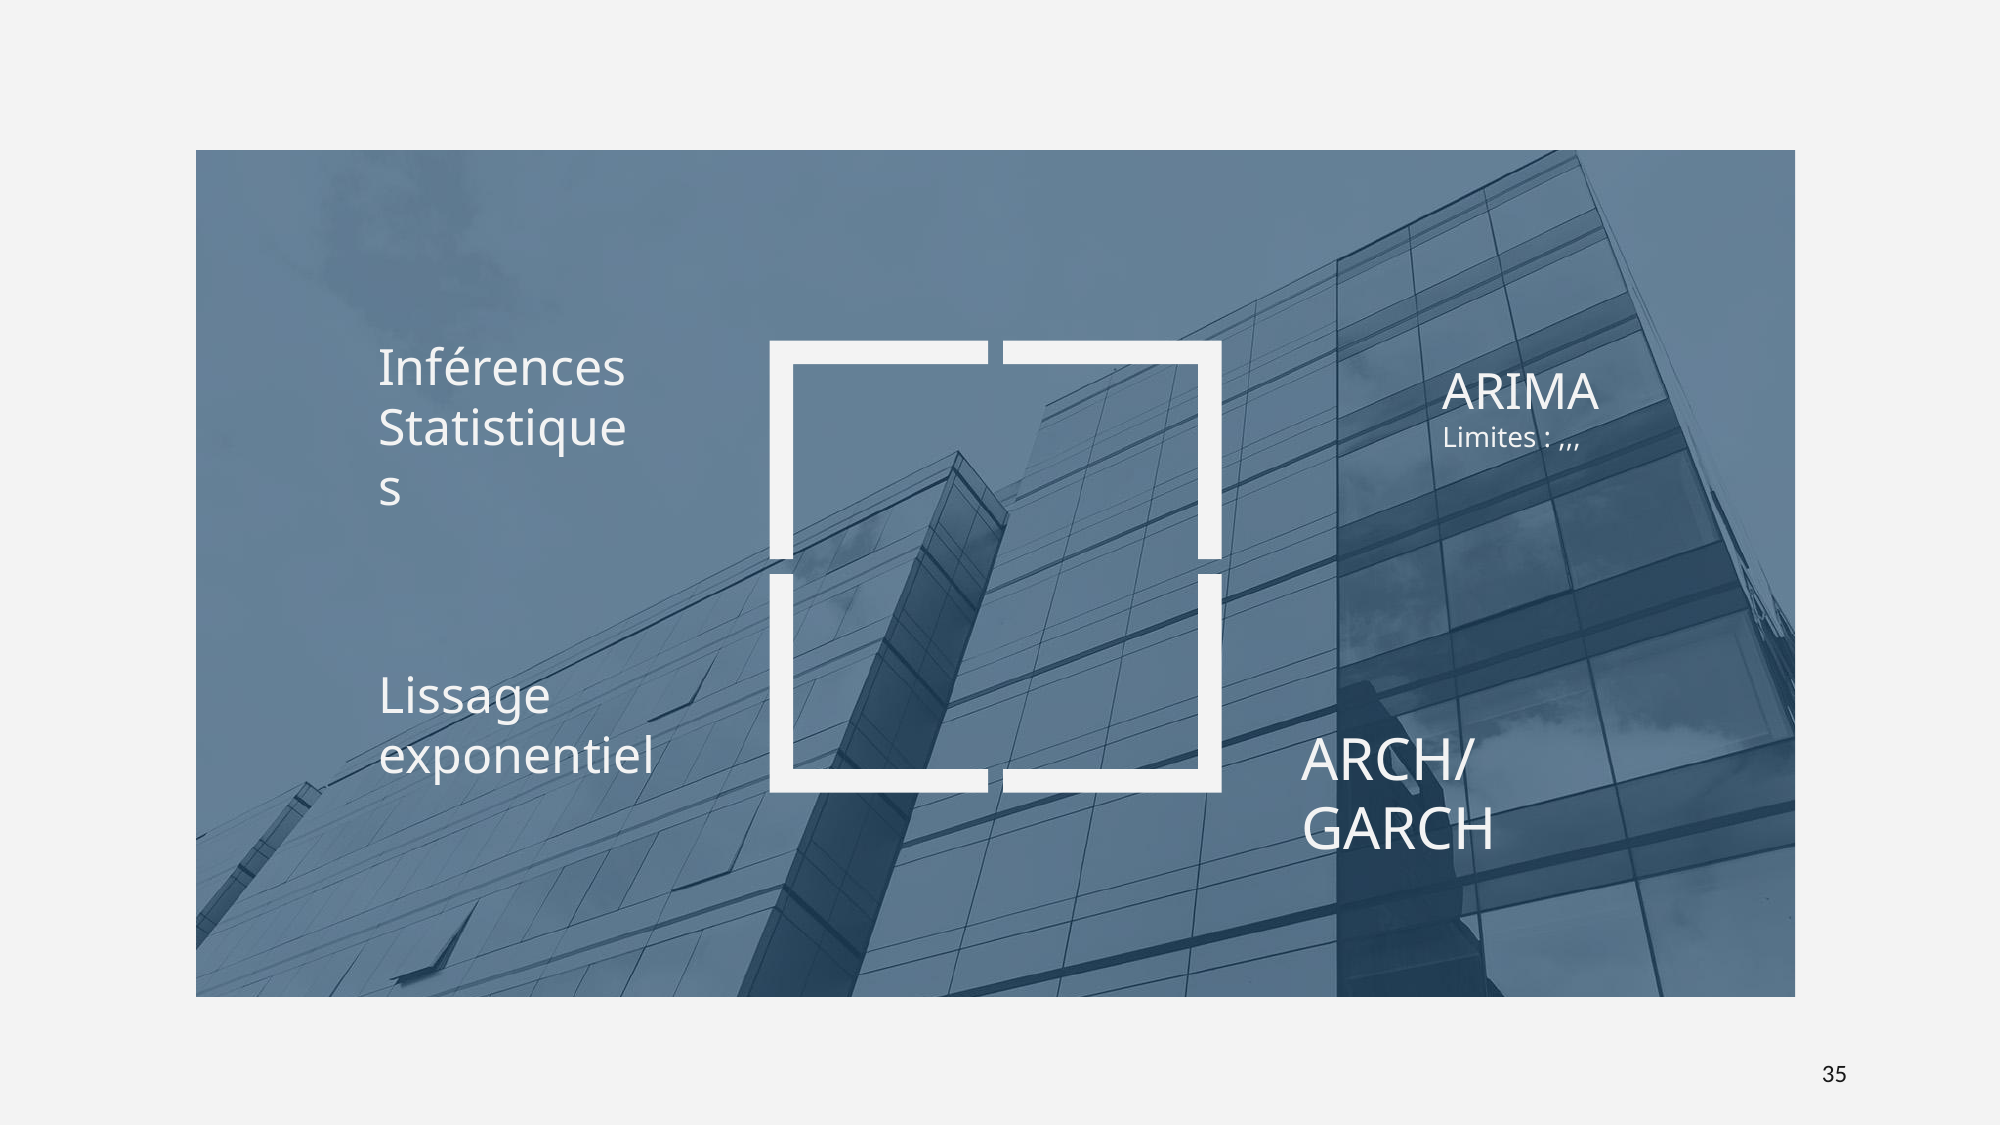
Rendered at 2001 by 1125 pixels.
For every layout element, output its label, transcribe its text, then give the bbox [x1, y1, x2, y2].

picture [195, 150, 1796, 998]
text_box 35 [1412, 1042, 1863, 1103]
